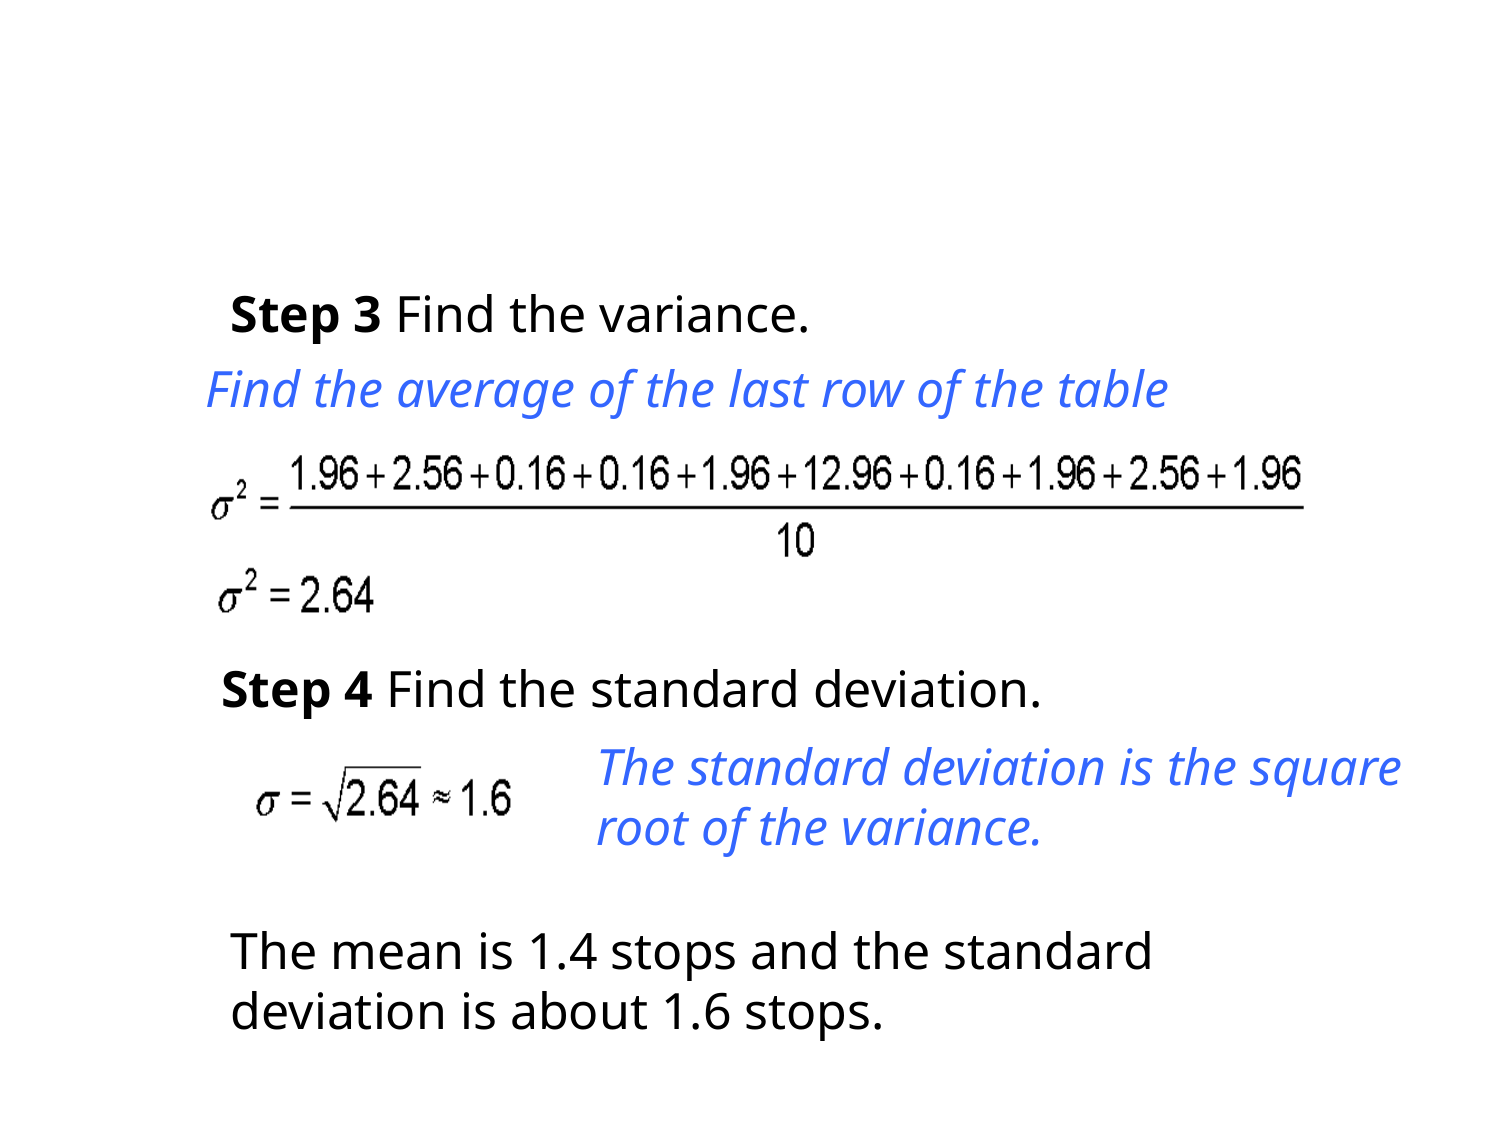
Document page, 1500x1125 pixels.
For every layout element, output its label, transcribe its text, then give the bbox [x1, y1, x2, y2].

text_box Find the average of the last row of the table [190, 349, 1500, 425]
picture [252, 762, 514, 827]
text_box The mean is 1.4 stops and the standard deviation is about 1.6 stops. [215, 912, 1266, 1048]
text_box Step 4 Find the standard deviation. [206, 649, 1152, 725]
picture [207, 448, 1306, 619]
text_box Step 3 Find the variance. [215, 274, 901, 349]
text_box The standard deviation is the square root of the variance. [581, 727, 1436, 863]
